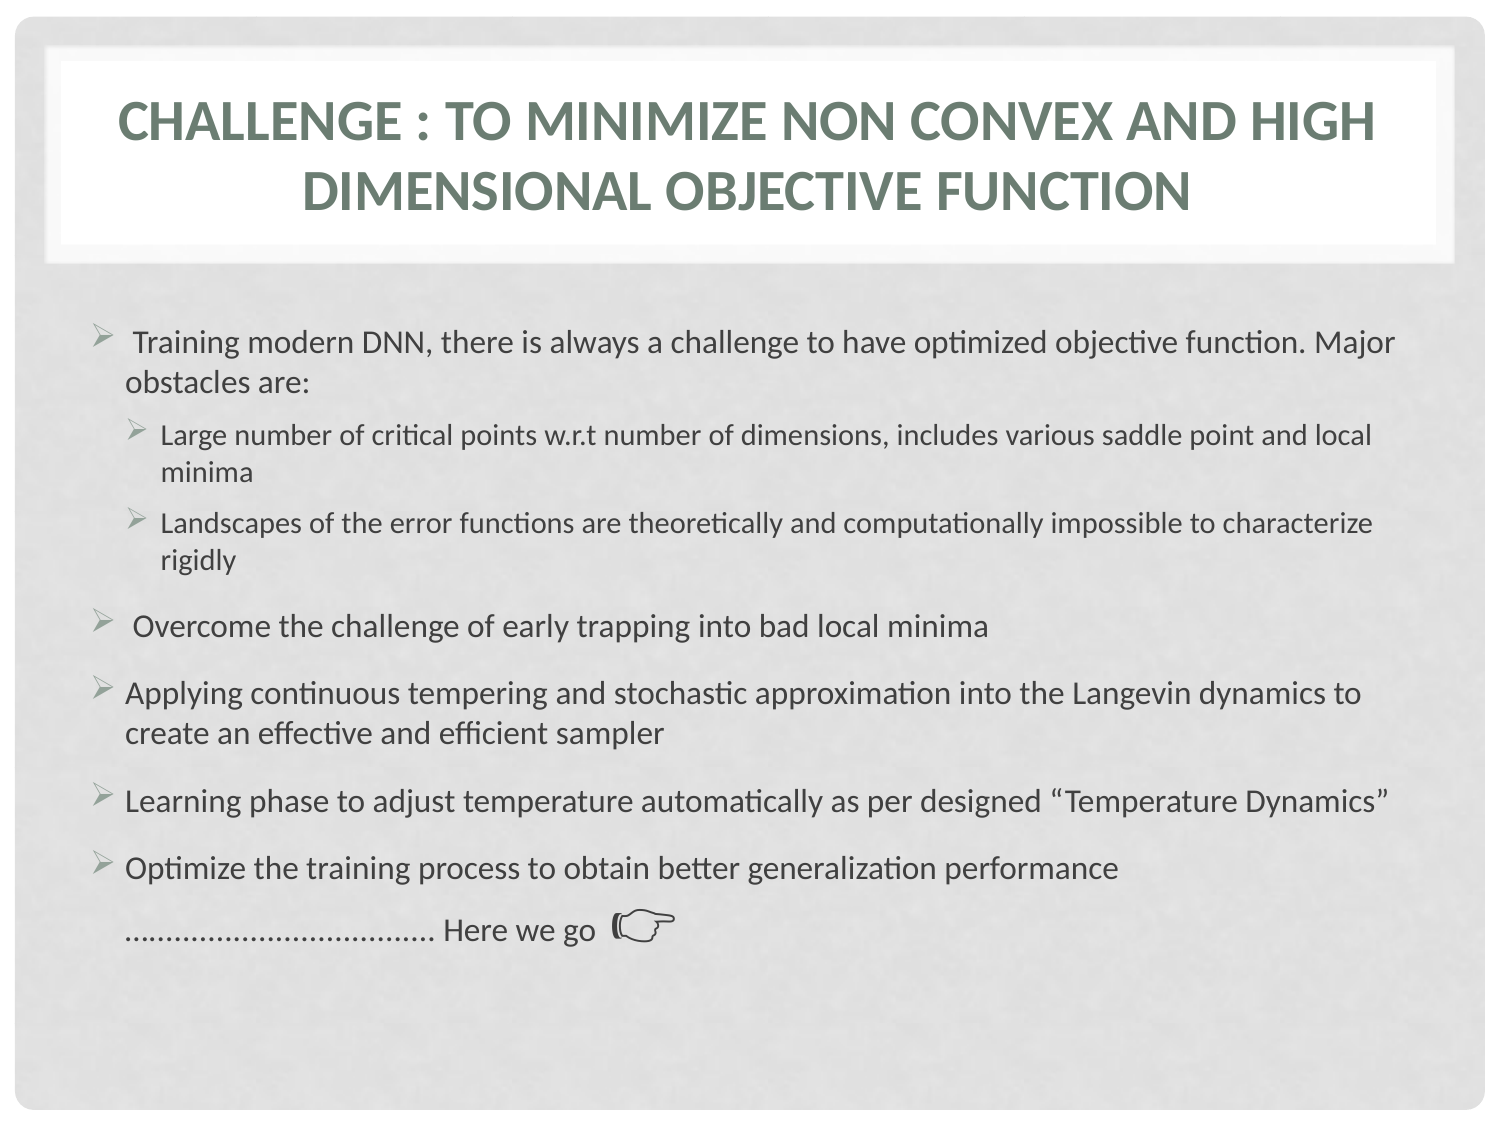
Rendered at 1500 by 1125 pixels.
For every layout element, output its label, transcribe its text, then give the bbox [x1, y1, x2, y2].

title Challenge : to minimize non convex and high dimensional objective function [69, 66, 1425, 238]
list Training modern DNN, there is always a challenge to have optimized objective function. Major obstacles are: Large number of critical points w.r.t number of dimensions, includes various saddle point and local minima Landscapes of the error functions are theoretically and computationally impossible to characterize rigidly Overcome the challenge of early trapping into bad local minima Applying continuous tempering and stochastic approximation into the Langevin dynamics to create an effective and efficient sampler Learning phase to adjust temperature automatically as per designed “Temperature Dynamics” Optimize the training process to obtain better generalization performance ….................................. Here we go 👉 [75, 312, 1425, 1005]
